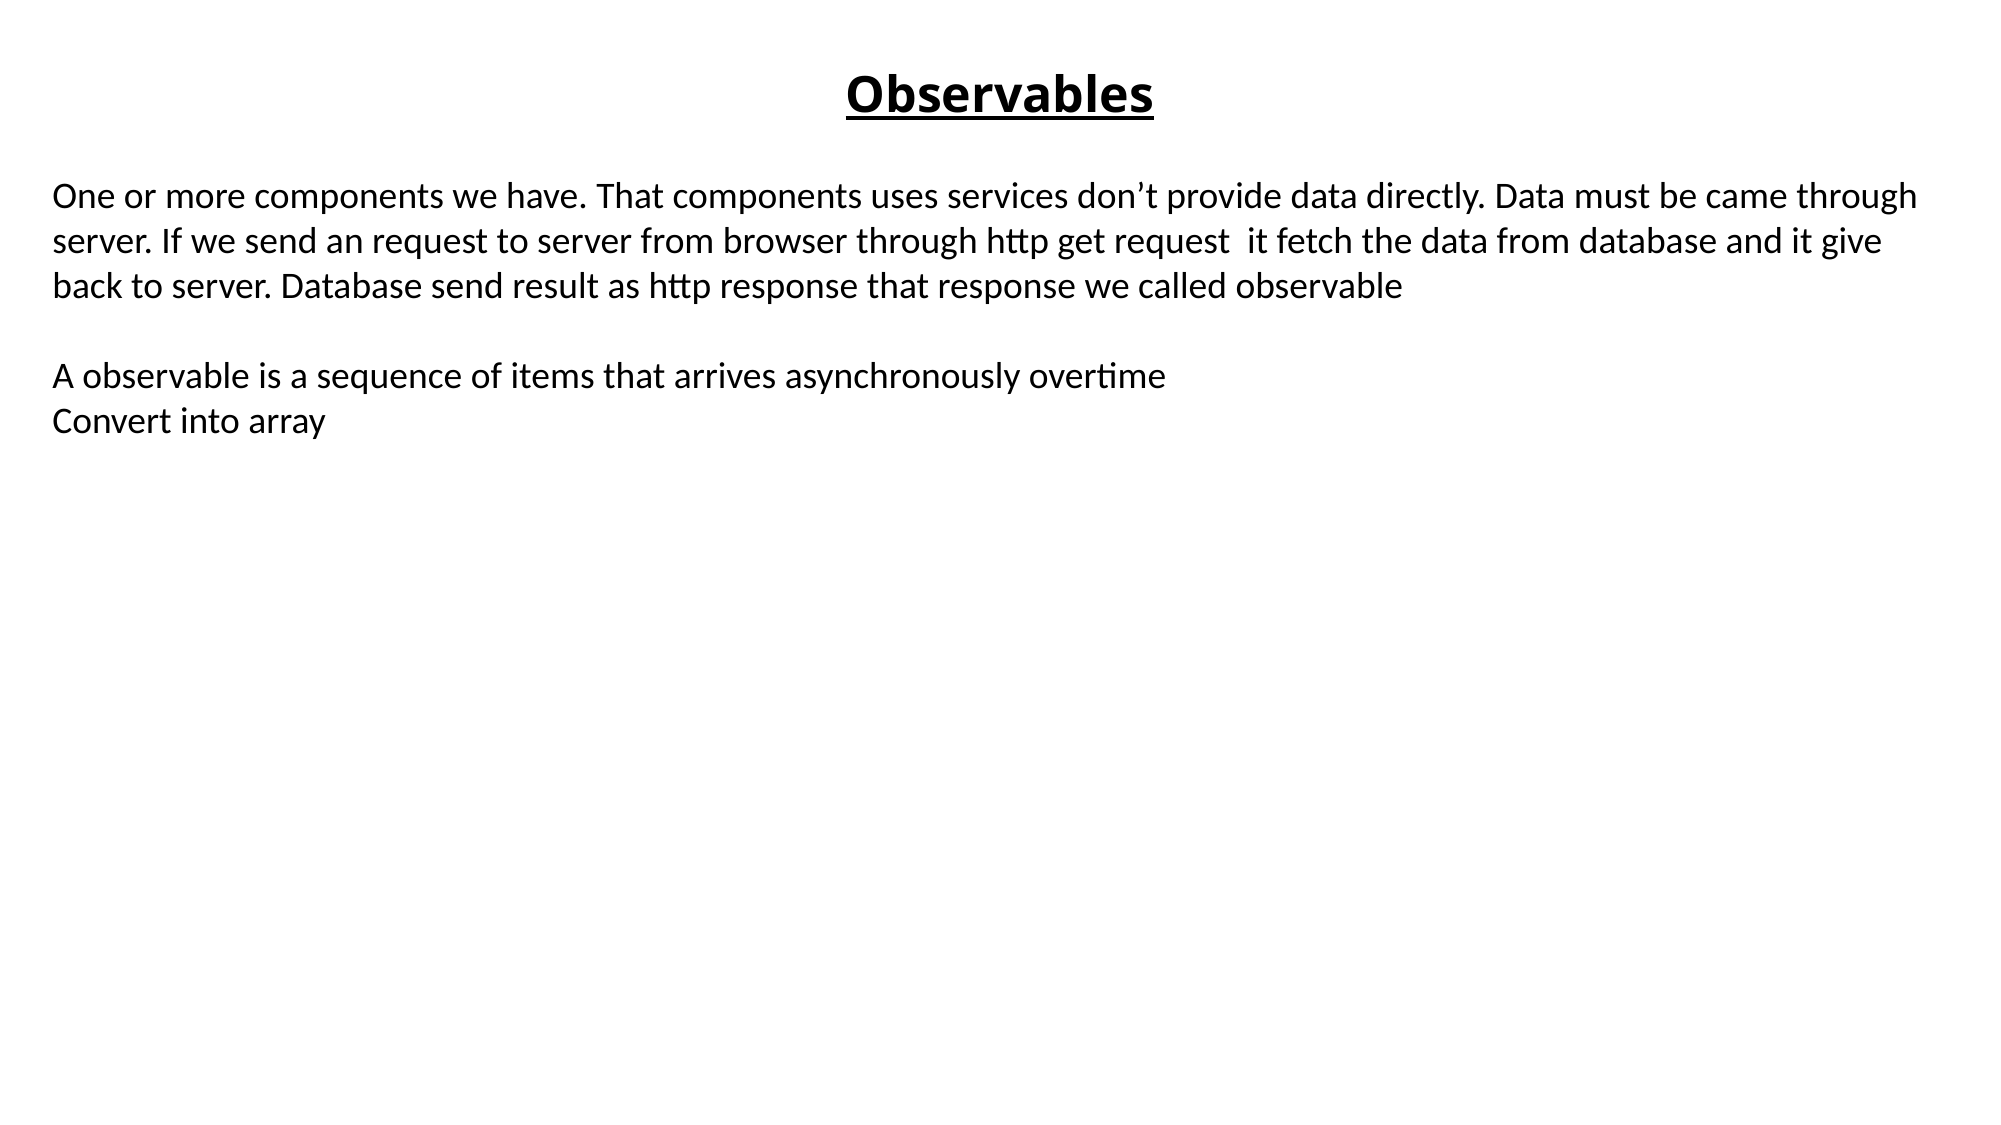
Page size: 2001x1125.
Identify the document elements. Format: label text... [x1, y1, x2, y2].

title Observables [137, 59, 1863, 133]
text_box One or more components we have. That components uses services don’t provide data directly. Data must be came through server. If we send an request to server from browser through http get request it fetch the data from database and it give back to server. Database send result as http response that response we called observable A observable is a sequence of items that arrives asynchronously overtime Convert into array [37, 163, 1955, 448]
